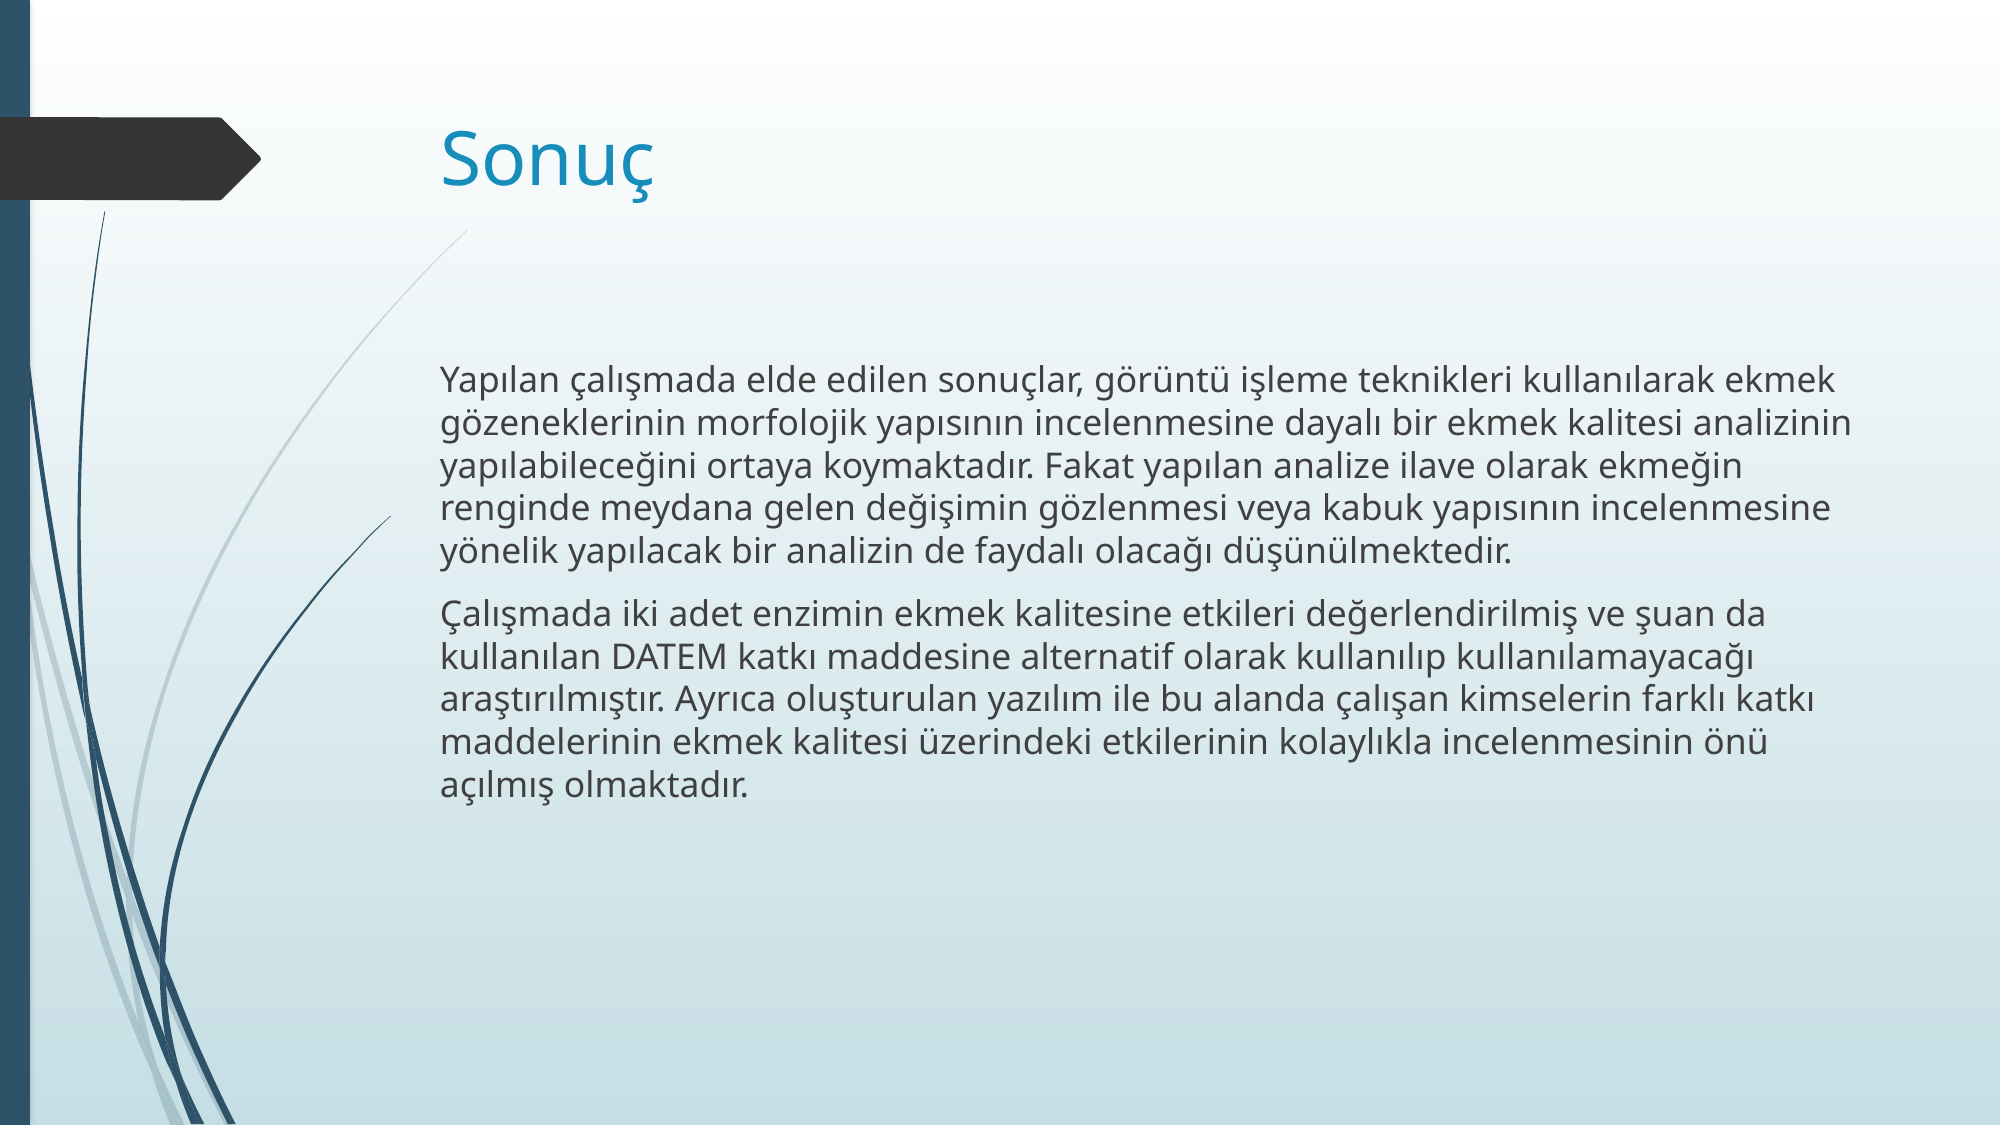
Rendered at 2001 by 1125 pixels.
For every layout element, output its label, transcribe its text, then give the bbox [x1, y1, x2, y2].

list Yapılan çalışmada elde edilen sonuçlar, görüntü işleme teknikleri kullanılarak ekmek gözeneklerinin morfolojik yapısının incelenmesine dayalı bir ekmek kalitesi analizinin yapılabileceğini ortaya koymaktadır. Fakat yapılan analize ilave olarak ekmeğin renginde meydana gelen değişimin gözlenmesi veya kabuk yapısının incelenmesine yönelik yapılacak bir analizin de faydalı olacağı düşünülmektedir. Çalışmada iki adet enzimin ekmek kalitesine etkileri değerlendirilmiş ve şuan da kullanılan DATEM katkı maddesine alternatif olarak kullanılıp kullanılamayacağı araştırılmıştır. Ayrıca oluşturulan yazılım ile bu alanda çalışan kimselerin farklı katkı maddelerinin ekmek kalitesi üzerindeki etkilerinin kolaylıkla incelenmesinin önü açılmış olmaktadır. [424, 350, 1888, 970]
title Sonuç [425, 102, 1888, 313]
